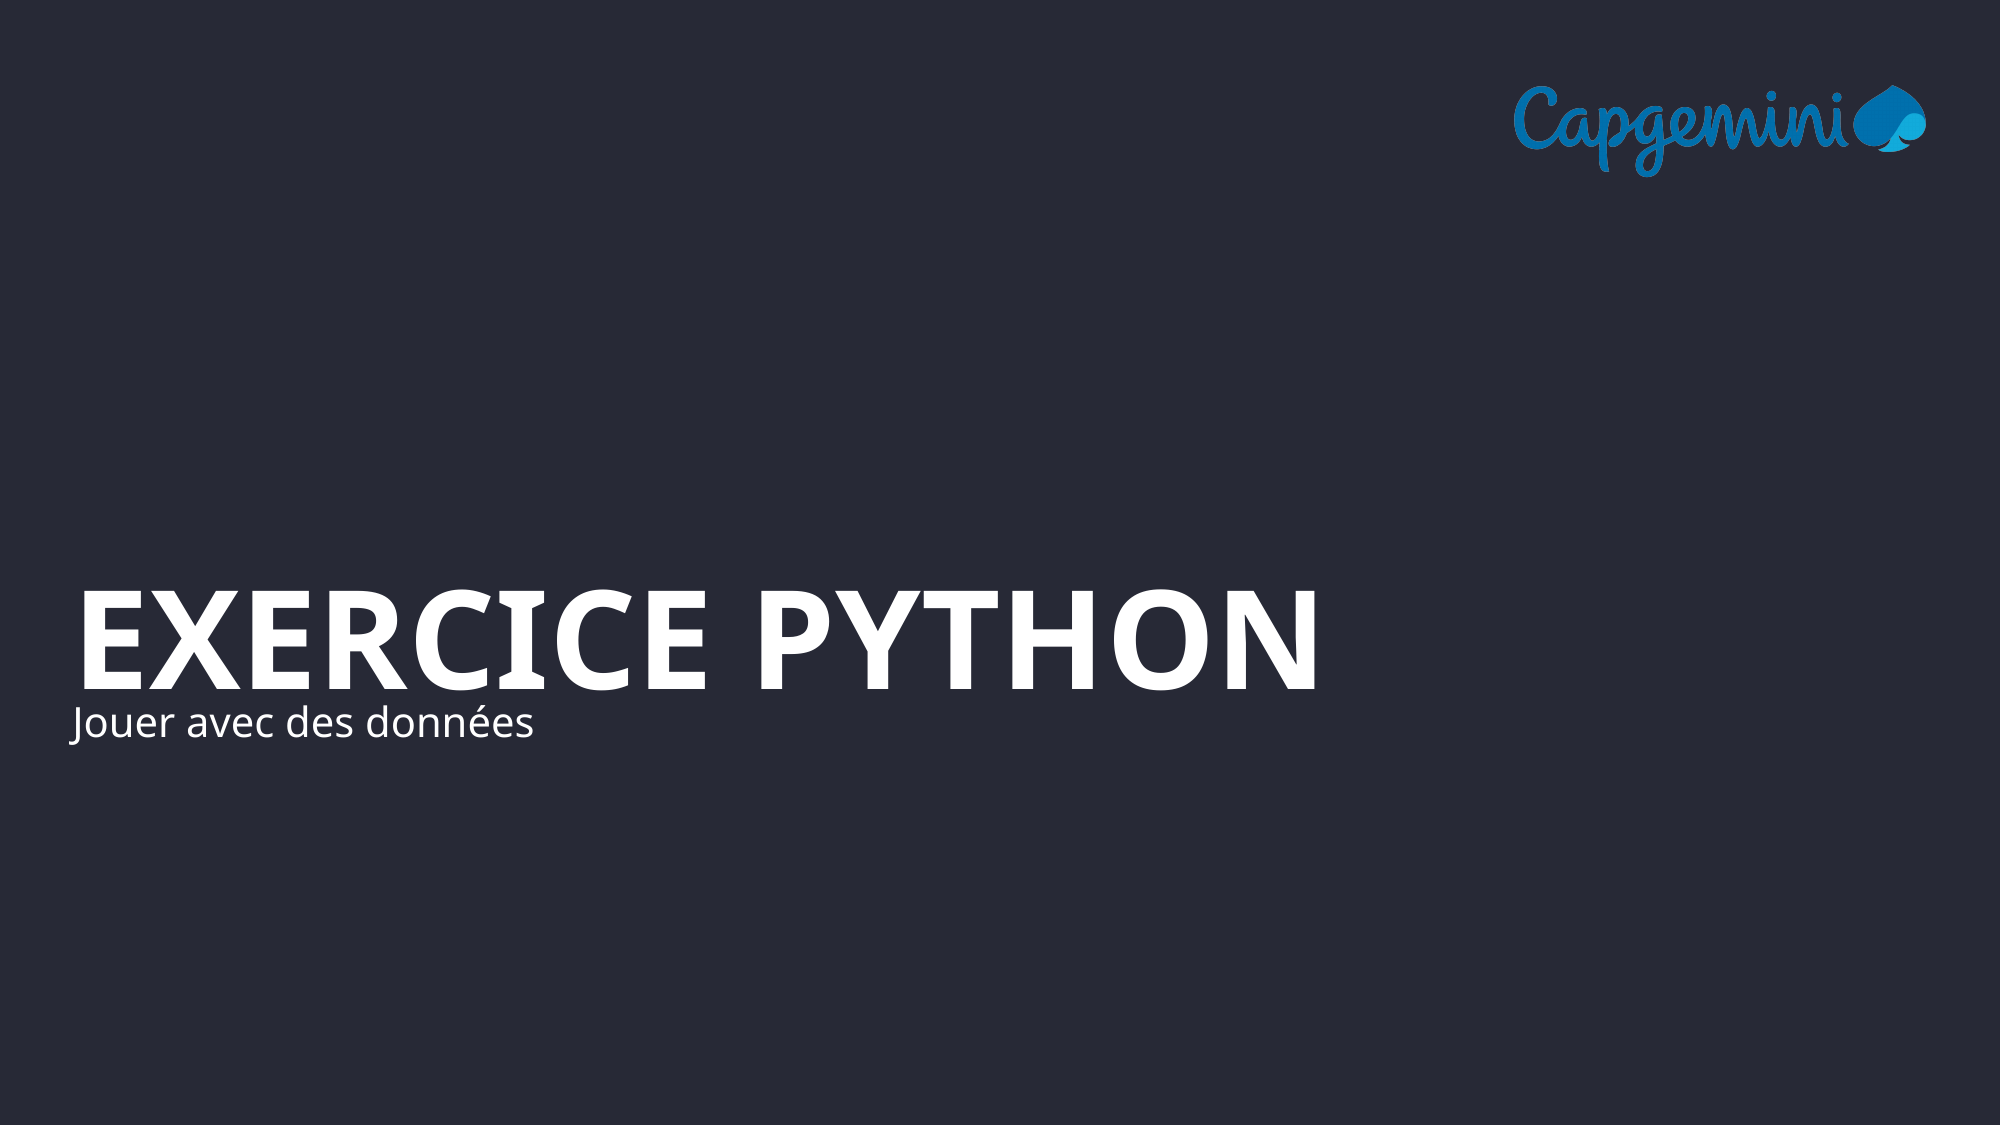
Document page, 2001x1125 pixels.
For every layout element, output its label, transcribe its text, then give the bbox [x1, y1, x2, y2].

picture [1442, 18, 1998, 244]
title Exercice python [66, 550, 1935, 717]
subtitle Jouer avec des données [66, 695, 1933, 747]
